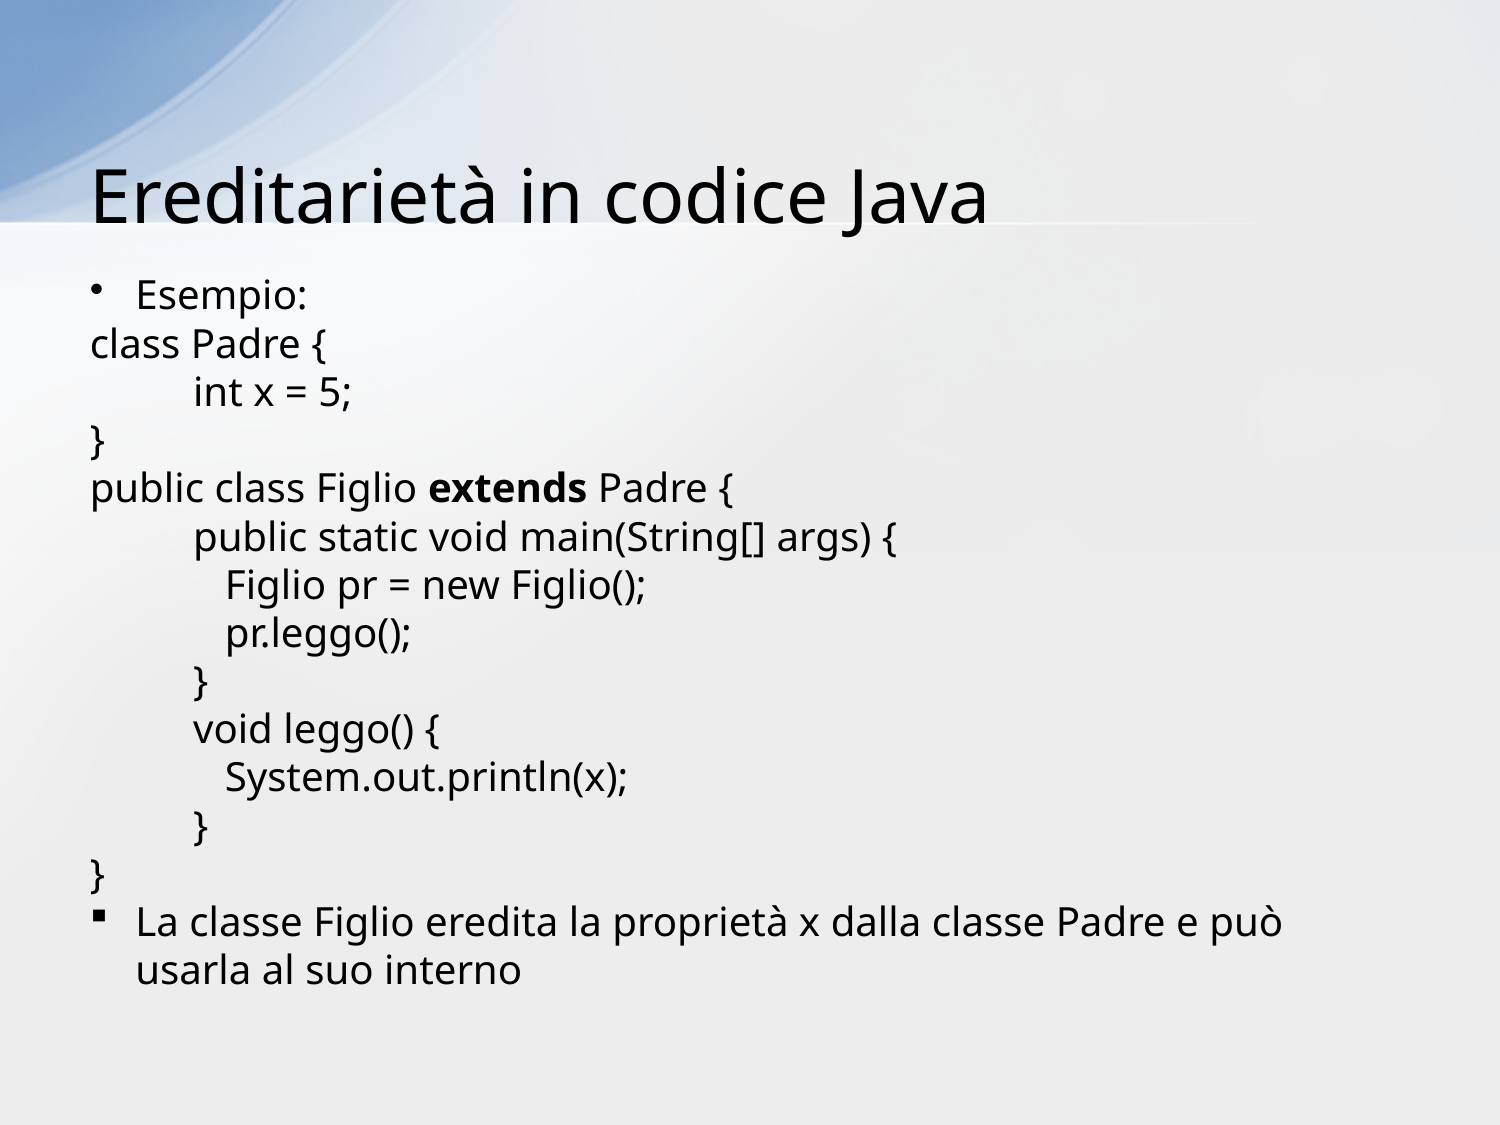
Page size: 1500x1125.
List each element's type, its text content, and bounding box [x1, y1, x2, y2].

picture [0, 0, 1500, 1125]
list Esempio: class Padre { int x = 5; } public class Figlio extends Padre { public static void main(String[] args) { Figlio pr = new Figlio(); pr.leggo(); } void leggo() { System.out.println(x); } } La classe Figlio eredita la proprietà x dalla classe Padre e può usarla al suo interno [75, 262, 1425, 1005]
title Ereditarietà in codice Java [75, 58, 1425, 247]
